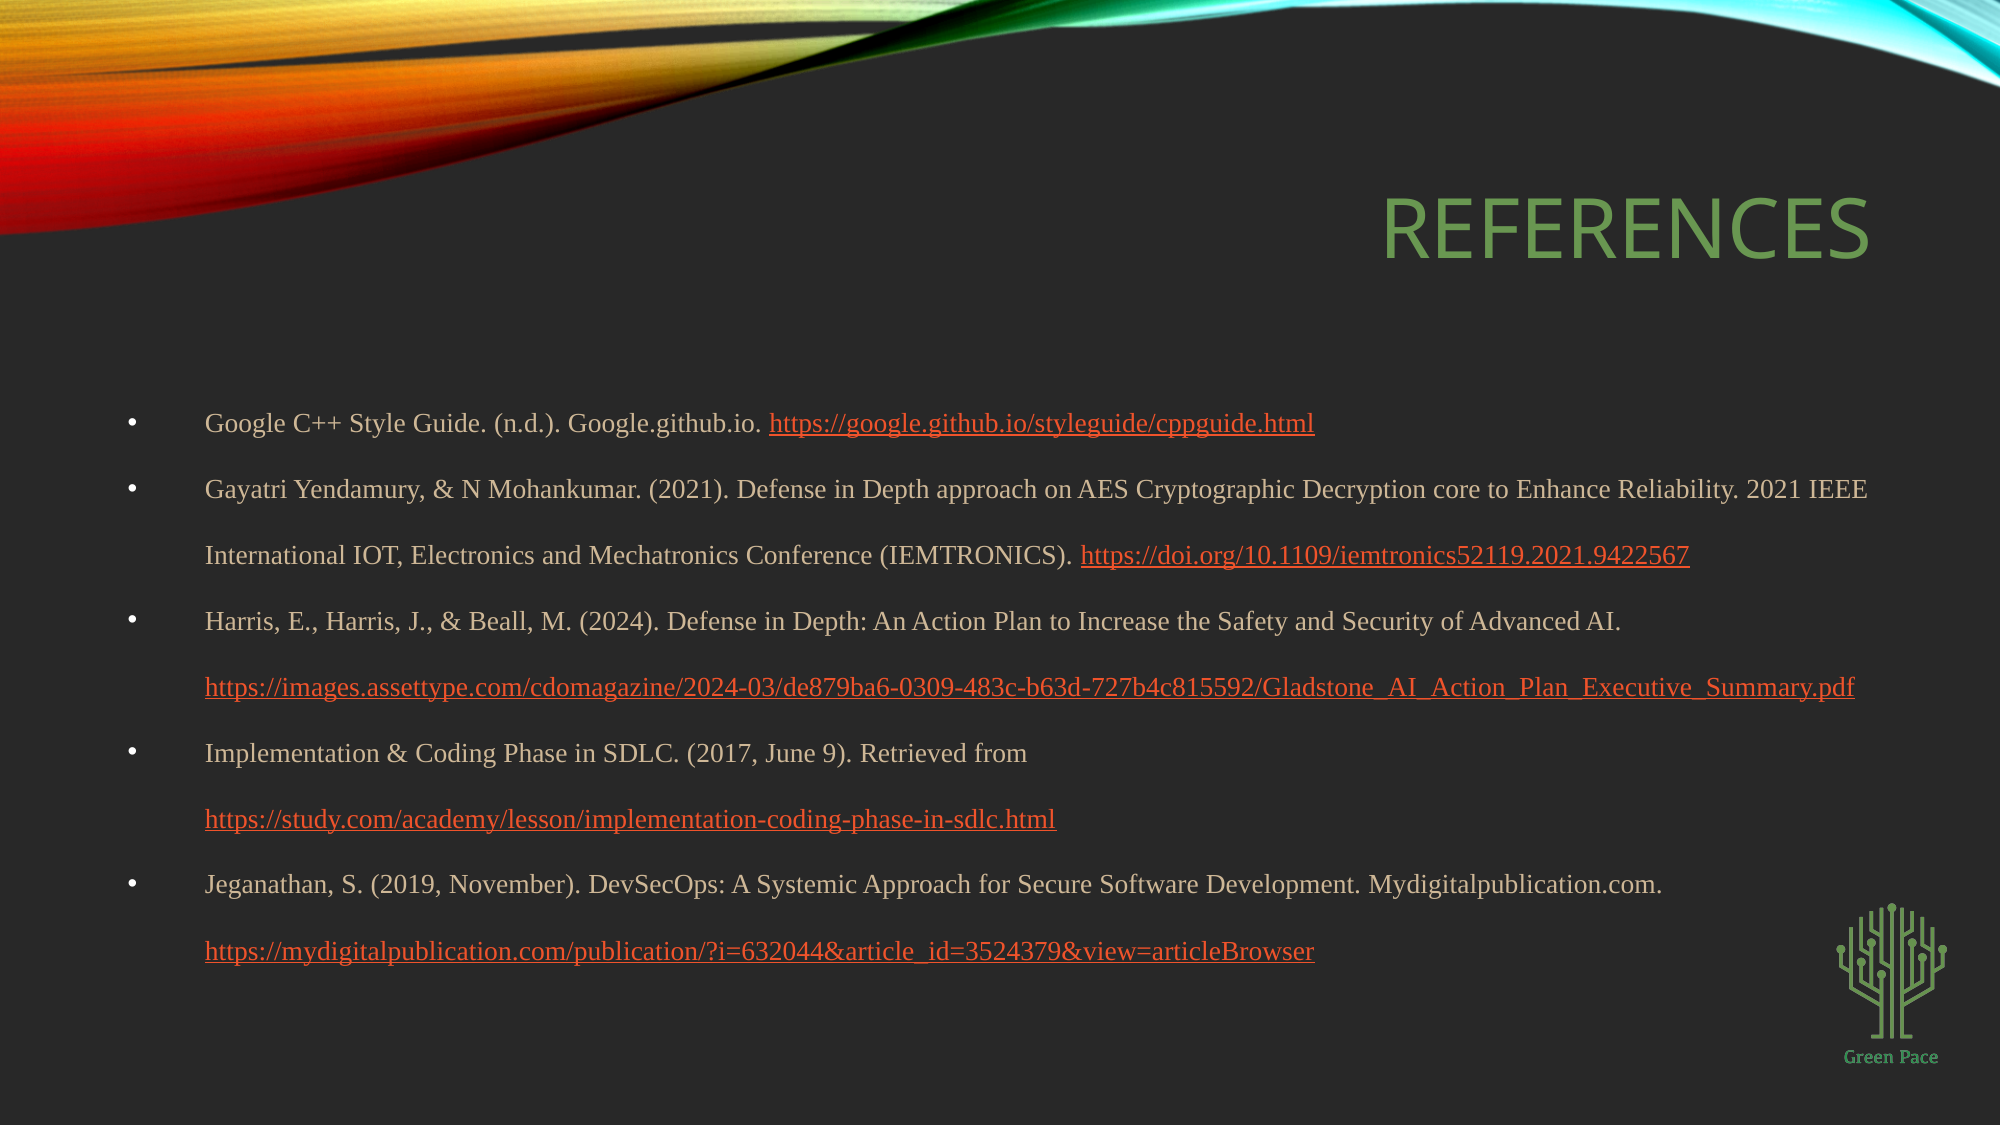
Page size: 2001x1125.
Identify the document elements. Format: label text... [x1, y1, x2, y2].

picture [1817, 892, 1964, 1082]
list Google C++ Style Guide. (n.d.). Google.github.io. https://google.github.io/styleguide/cppguide.html Gayatri Yendamury, & N Mohankumar. (2021). Defense in Depth approach on AES Cryptographic Decryption core to Enhance Reliability. 2021 IEEE International IOT, Electronics and Mechatronics Conference (IEMTRONICS). https://doi.org/10.1109/iemtronics52119.2021.9422567 Harris, E., Harris, J., & Beall, M. (2024). Defense in Depth: An Action Plan to Increase the Safety and Security of Advanced AI. https://images.assettype.com/cdomagazine/2024-03/de879ba6-0309-483c-b63d-727b4c815592/Gladstone_AI_Action_Plan_Executive_Summary.pdf Implementation & Coding Phase in SDLC. (2017, June 9). Retrieved from https://study.com/academy/lesson/implementation-coding-phase-in-sdlc.html Jeganathan, S. (2019, November). DevSecOps: A Systemic Approach for Secure Software Development. Mydigitalpublication.com. https://mydigitalpublication.com/publication/?i=632044&article_id=3524379&view=articleBrowser [112, 364, 1888, 1025]
title REFERENCES [474, 125, 1888, 338]
picture [0, 0, 2000, 237]
